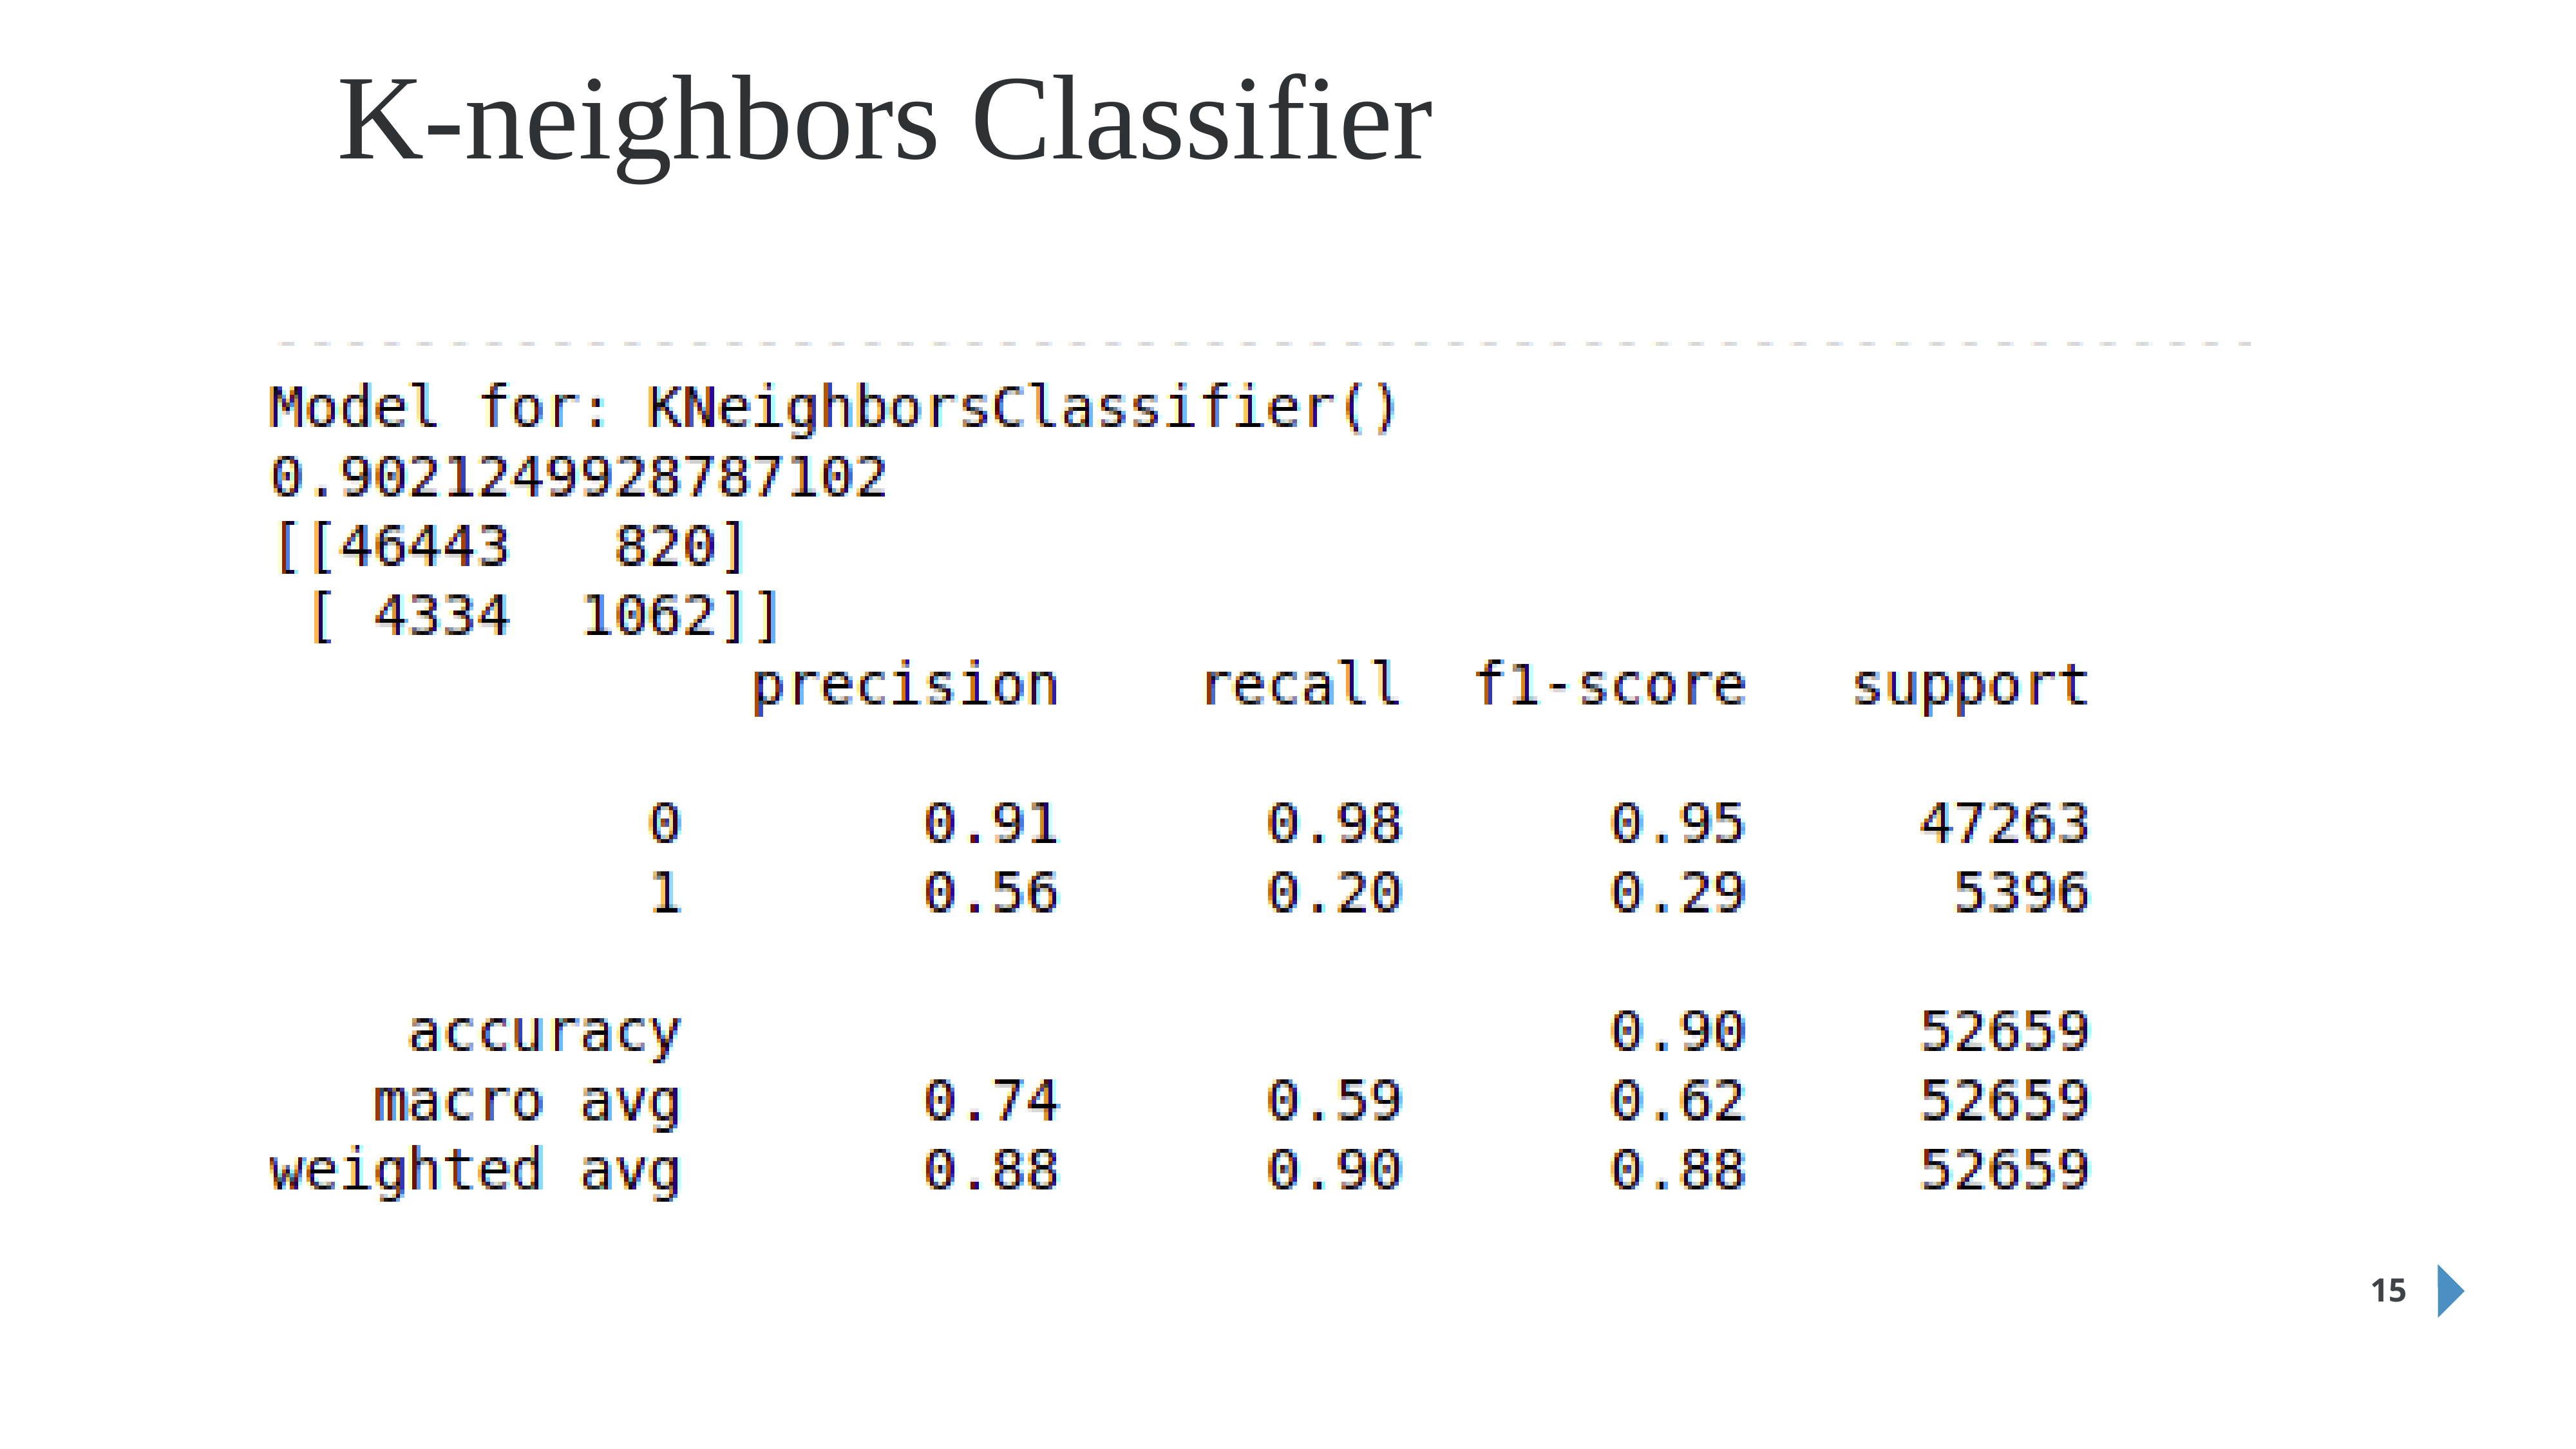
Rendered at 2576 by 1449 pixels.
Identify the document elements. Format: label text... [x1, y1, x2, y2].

text_box K-neighbors Classifier [327, 50, 2000, 216]
picture [242, 342, 2251, 1255]
text_box <number> [2340, 1264, 2438, 1449]
